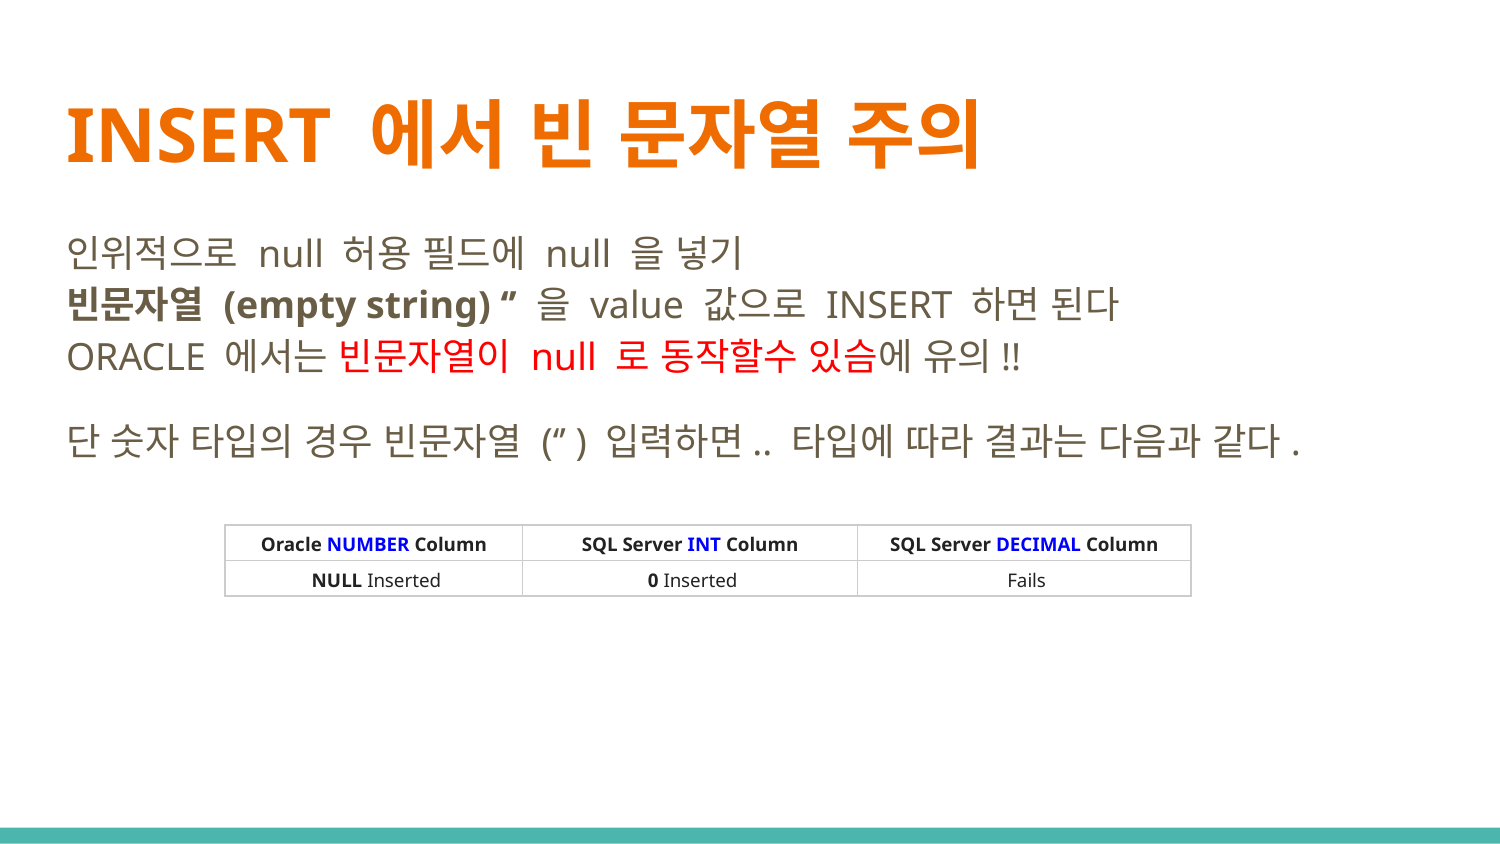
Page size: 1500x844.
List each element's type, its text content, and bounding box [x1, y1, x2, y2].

table_cell Fails [858, 561, 1190, 595]
table_cell 0 Inserted [523, 561, 857, 595]
list 인위적으로 null 허용 필드에 null 을 넣기 빈문자열 (empty string) ‘’ 을 value 값으로 INSERT 하면 된다 ORACLE 에서는 빈문자열이 null 로 동작할수 있슴에 유의!! 단 숫자 타입의 경우 빈문자열 (‘’ ) 입력하면.. 타입에 따라 결과는 다음과 같다. [51, 207, 1449, 485]
table_cell NULL Inserted [226, 561, 522, 595]
table_header Oracle NUMBER Column [226, 526, 522, 560]
table_header SQL Server INT Column [523, 526, 857, 560]
table_header SQL Server DECIMAL Column [858, 526, 1190, 560]
title INSERT 에서 빈 문자열 주의 [51, 72, 1449, 189]
